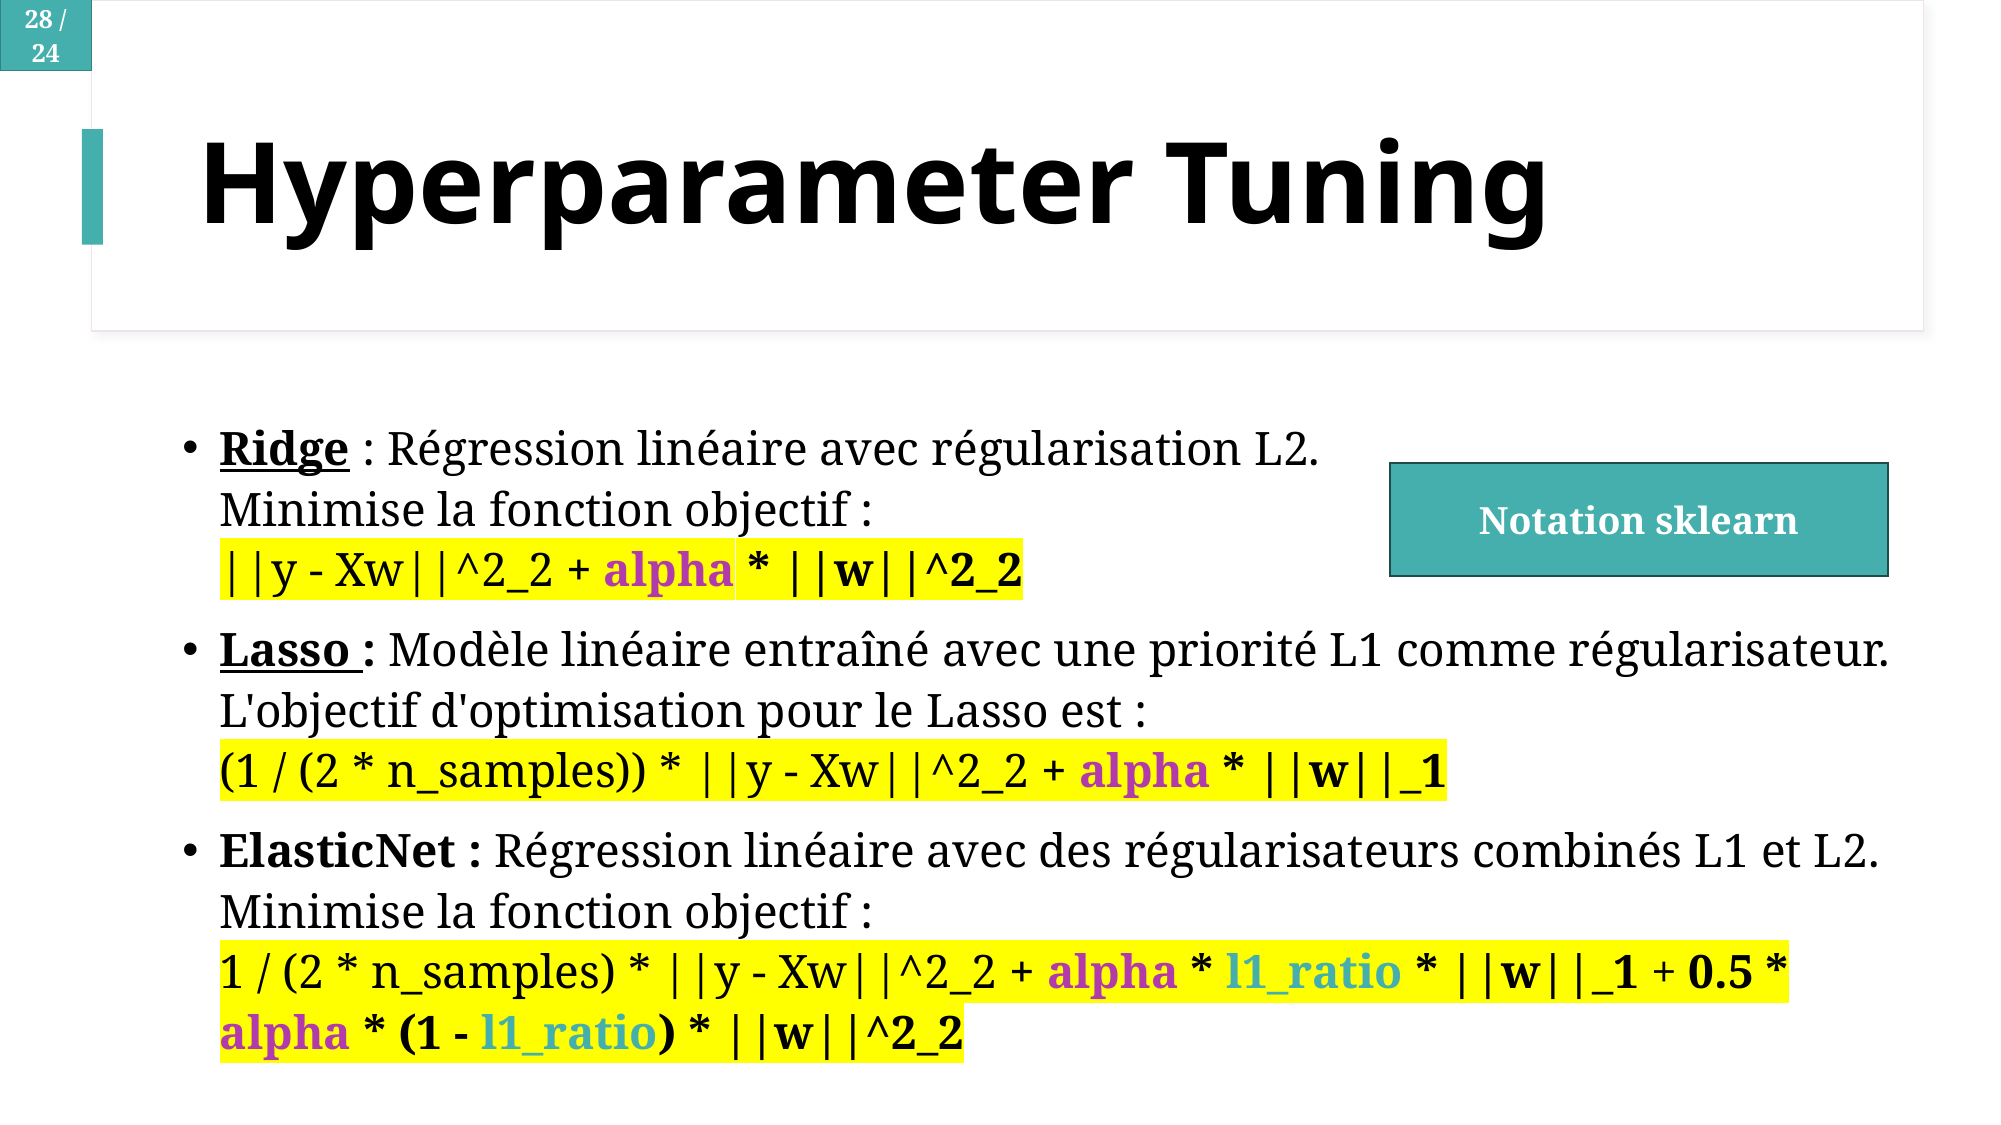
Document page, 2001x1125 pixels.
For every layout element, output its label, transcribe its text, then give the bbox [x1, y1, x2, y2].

list Ridge : Régression linéaire avec régularisation L2. Minimise la fonction objectif : ||y - Xw||^2_2 + alpha * ||w||^2_2 Lasso : Modèle linéaire entraîné avec une priorité L1 comme régularisateur. L'objectif d'optimisation pour le Lasso est : (1 / (2 * n_samples)) * ||y - Xw||^2_2 + alpha * ||w||_1 ElasticNet : Régression linéaire avec des régularisateurs combinés L1 et L2. Minimise la fonction objectif : 1 / (2 * n_samples) * ||y - Xw||^2_2 + alpha * l1_ratio * ||w||_1 + 0.5 * alpha * (1 - l1_ratio) * ||w||^2_2 [167, 406, 1923, 1093]
text_box Notation sklearn [1389, 462, 1889, 577]
title Hyperparameter Tuning [183, 90, 1851, 284]
